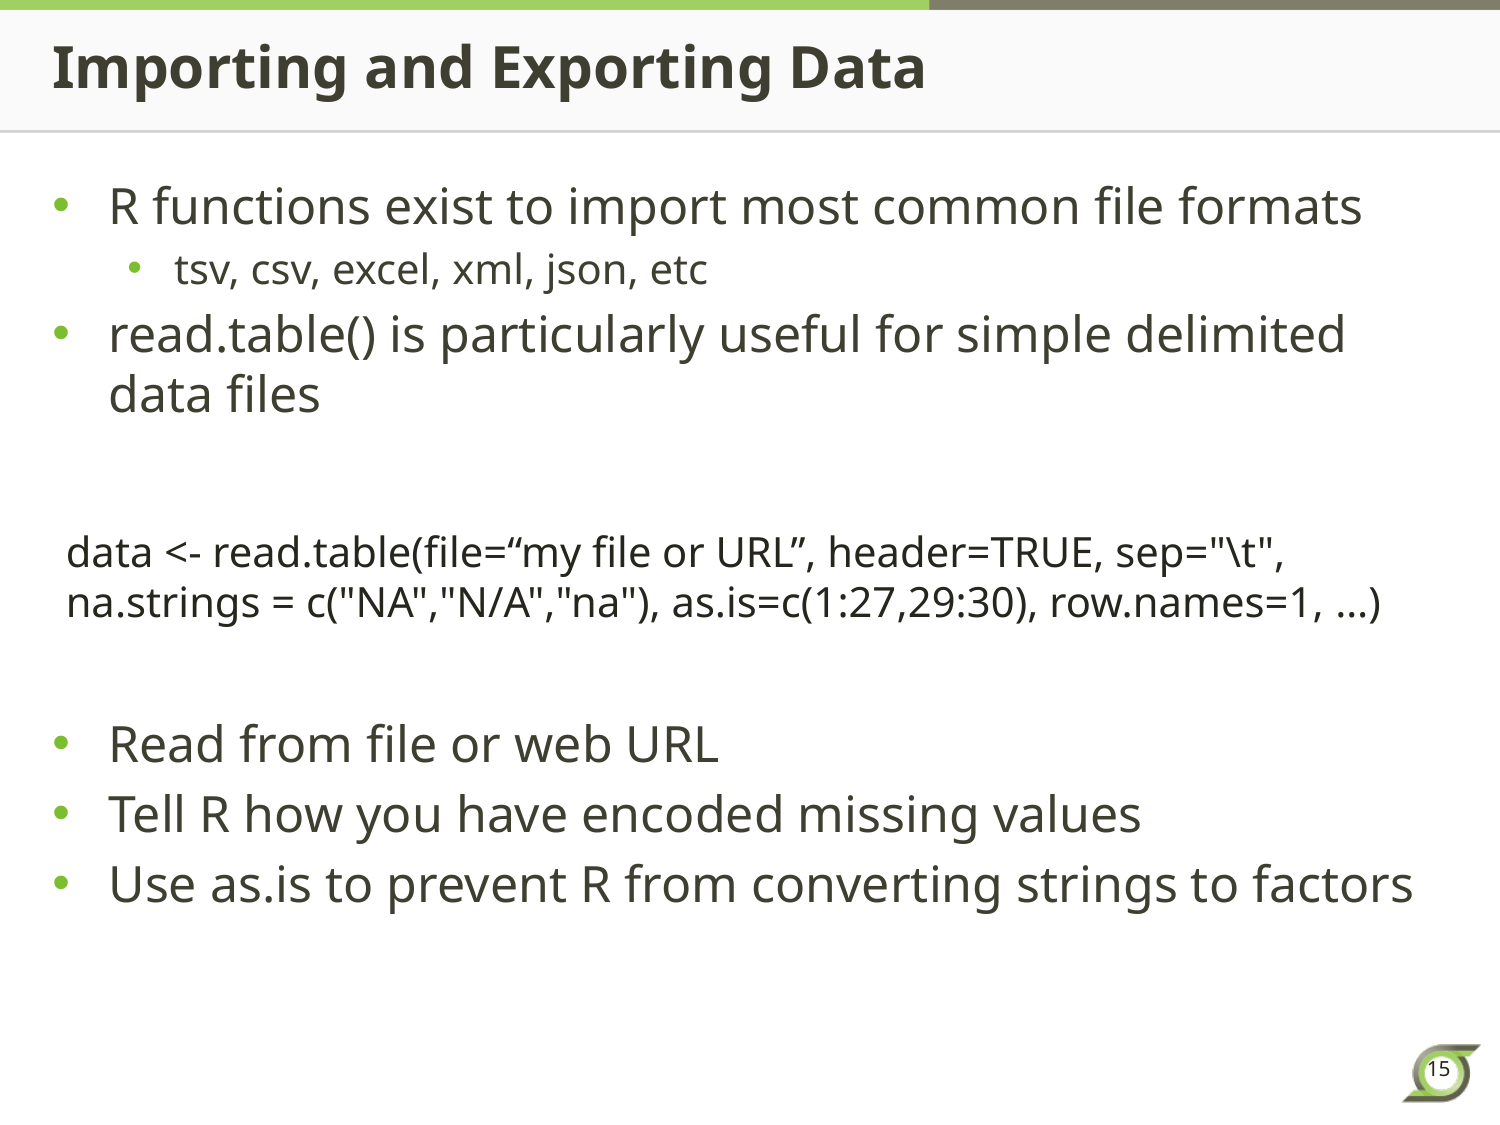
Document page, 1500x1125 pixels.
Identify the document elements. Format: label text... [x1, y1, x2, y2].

text_box data <- read.table(file=“my file or URL”, header=TRUE, sep="\t", na.strings = c("NA","N/A","na"), as.is=c(1:27,29:30), row.names=1, …) [51, 518, 1468, 634]
list R functions exist to import most common file formats tsv, csv, excel, xml, json, etc read.table() is particularly useful for simple delimited data files Read from file or web URL Tell R how you have encoded missing values Use as.is to prevent R from converting strings to factors [37, 166, 1454, 1007]
title Importing and Exporting Data [37, 18, 1454, 112]
